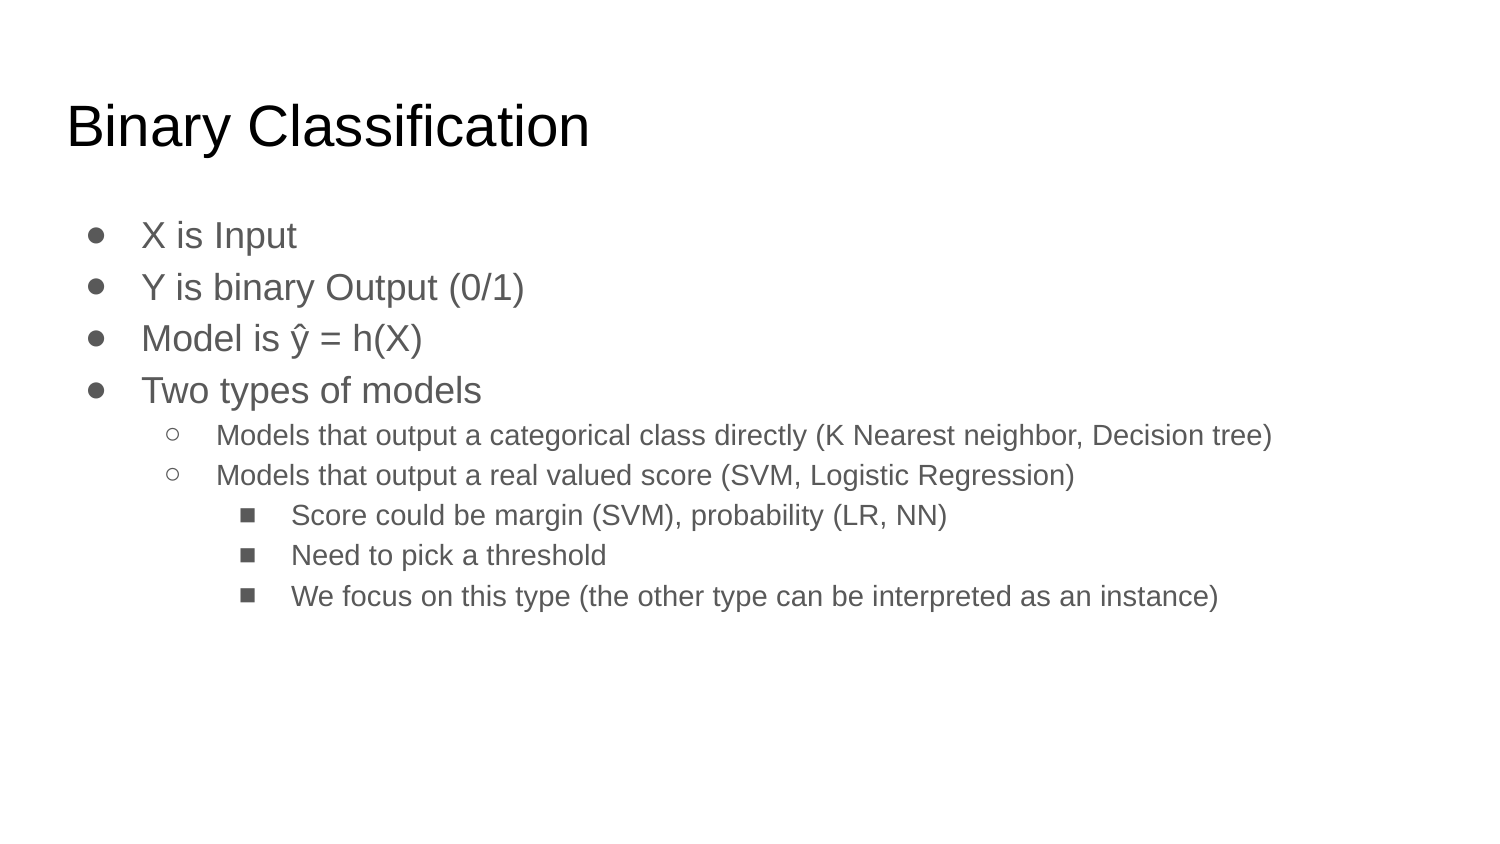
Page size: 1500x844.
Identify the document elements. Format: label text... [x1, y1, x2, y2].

list X is Input Y is binary Output (0/1) Model is ŷ = h(X) Two types of models Models that output a categorical class directly (K Nearest neighbor, Decision tree) Models that output a real valued score (SVM, Logistic Regression) Score could be margin (SVM), probability (LR, NN) Need to pick a threshold We focus on this type (the other type can be interpreted as an instance) [51, 189, 1449, 750]
title Binary Classification [51, 72, 1449, 167]
